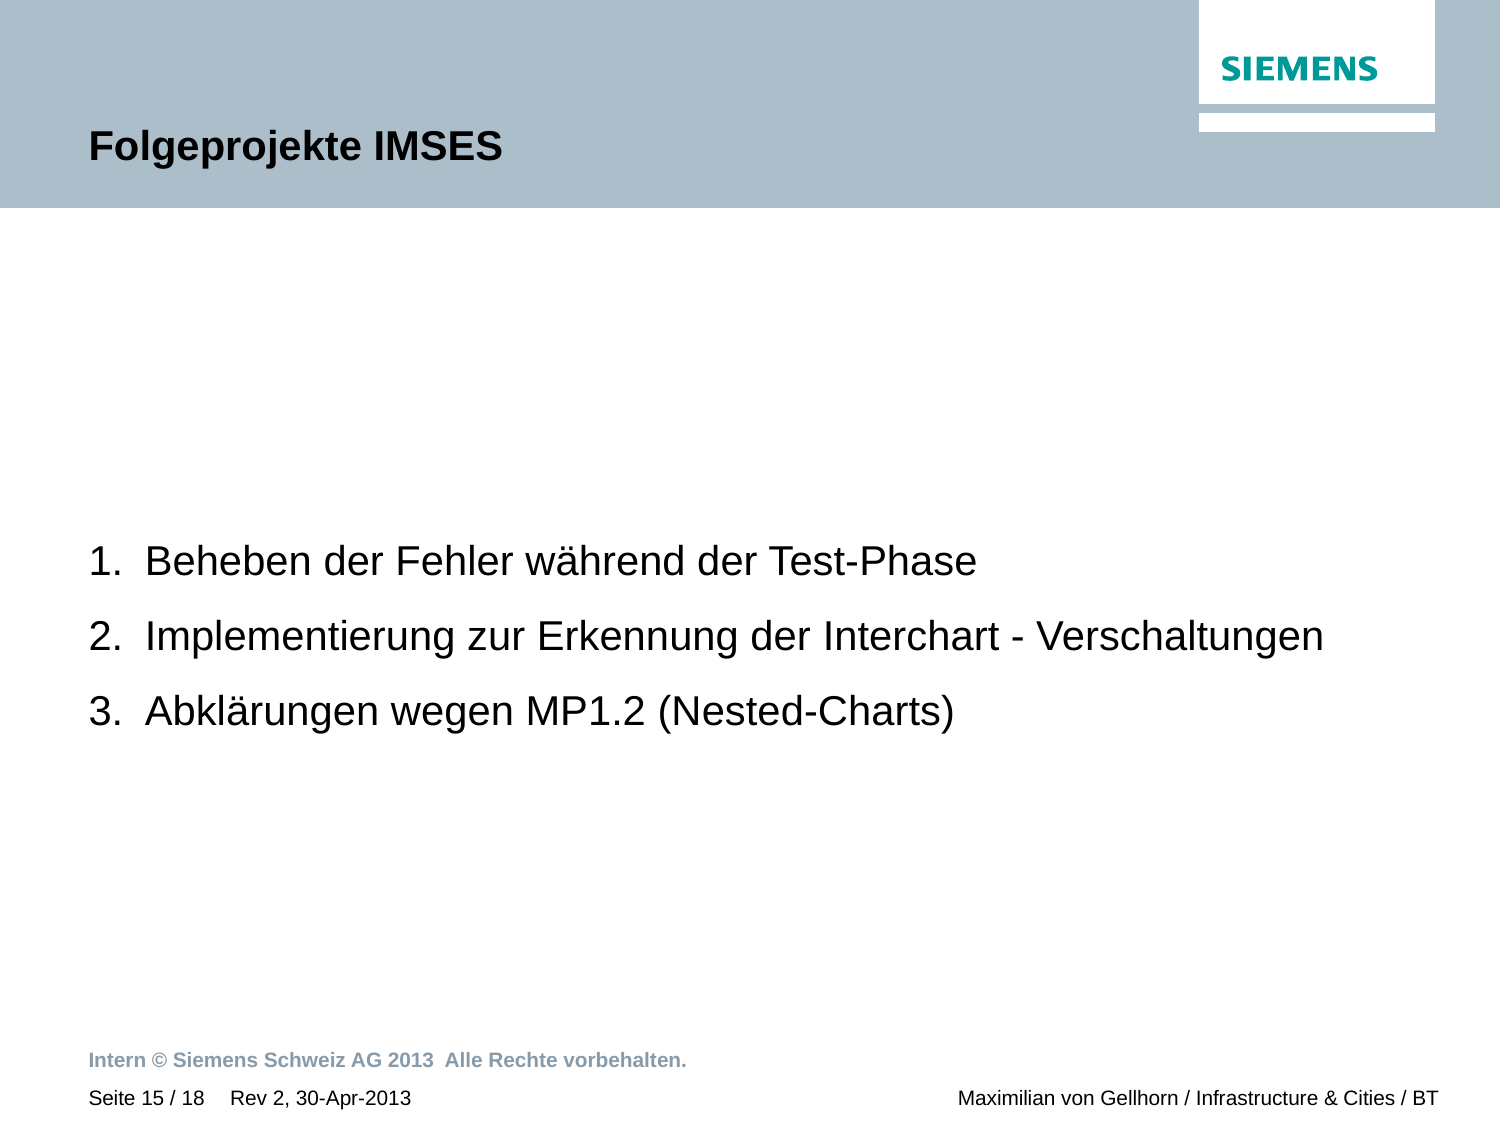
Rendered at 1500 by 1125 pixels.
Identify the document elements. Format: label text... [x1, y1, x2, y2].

title Folgeprojekte IMSES [0, 0, 1500, 208]
list Beheben der Fehler während der Test-Phase Implementierung zur Erkennung der Interchart - Verschaltungen Abklärungen wegen MP1.2 (Nested-Charts) [88, 231, 1436, 1012]
